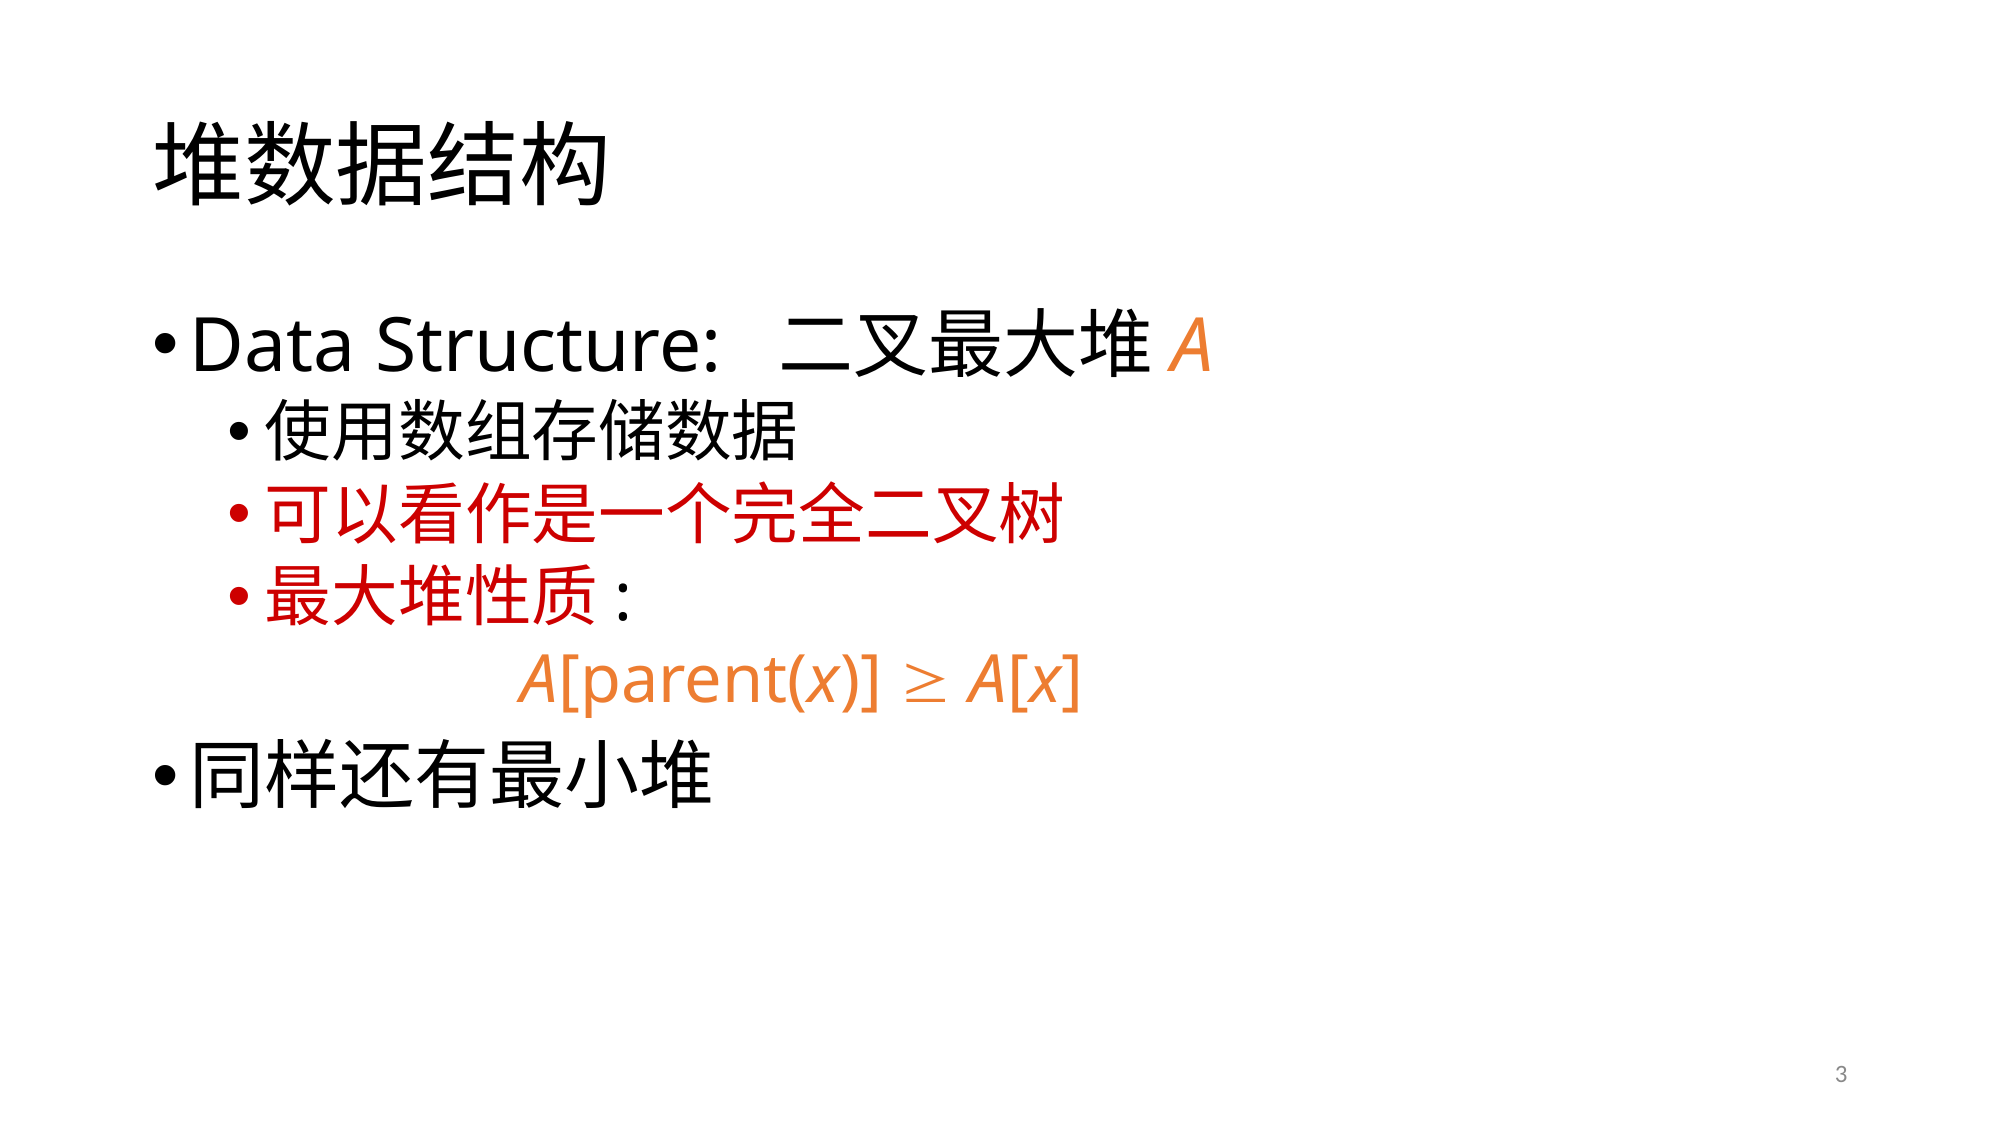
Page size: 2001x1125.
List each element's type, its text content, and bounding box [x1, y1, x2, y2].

slide_number 3 [1412, 1042, 1863, 1103]
title 堆数据结构 [137, 59, 1863, 278]
list Data Structure: 二叉最大堆A 使用数组存储数据 可以看作是一个完全二叉树 最大堆性质: A[parent(x)]  A[x] 同样还有最小堆 [137, 299, 1863, 1014]
